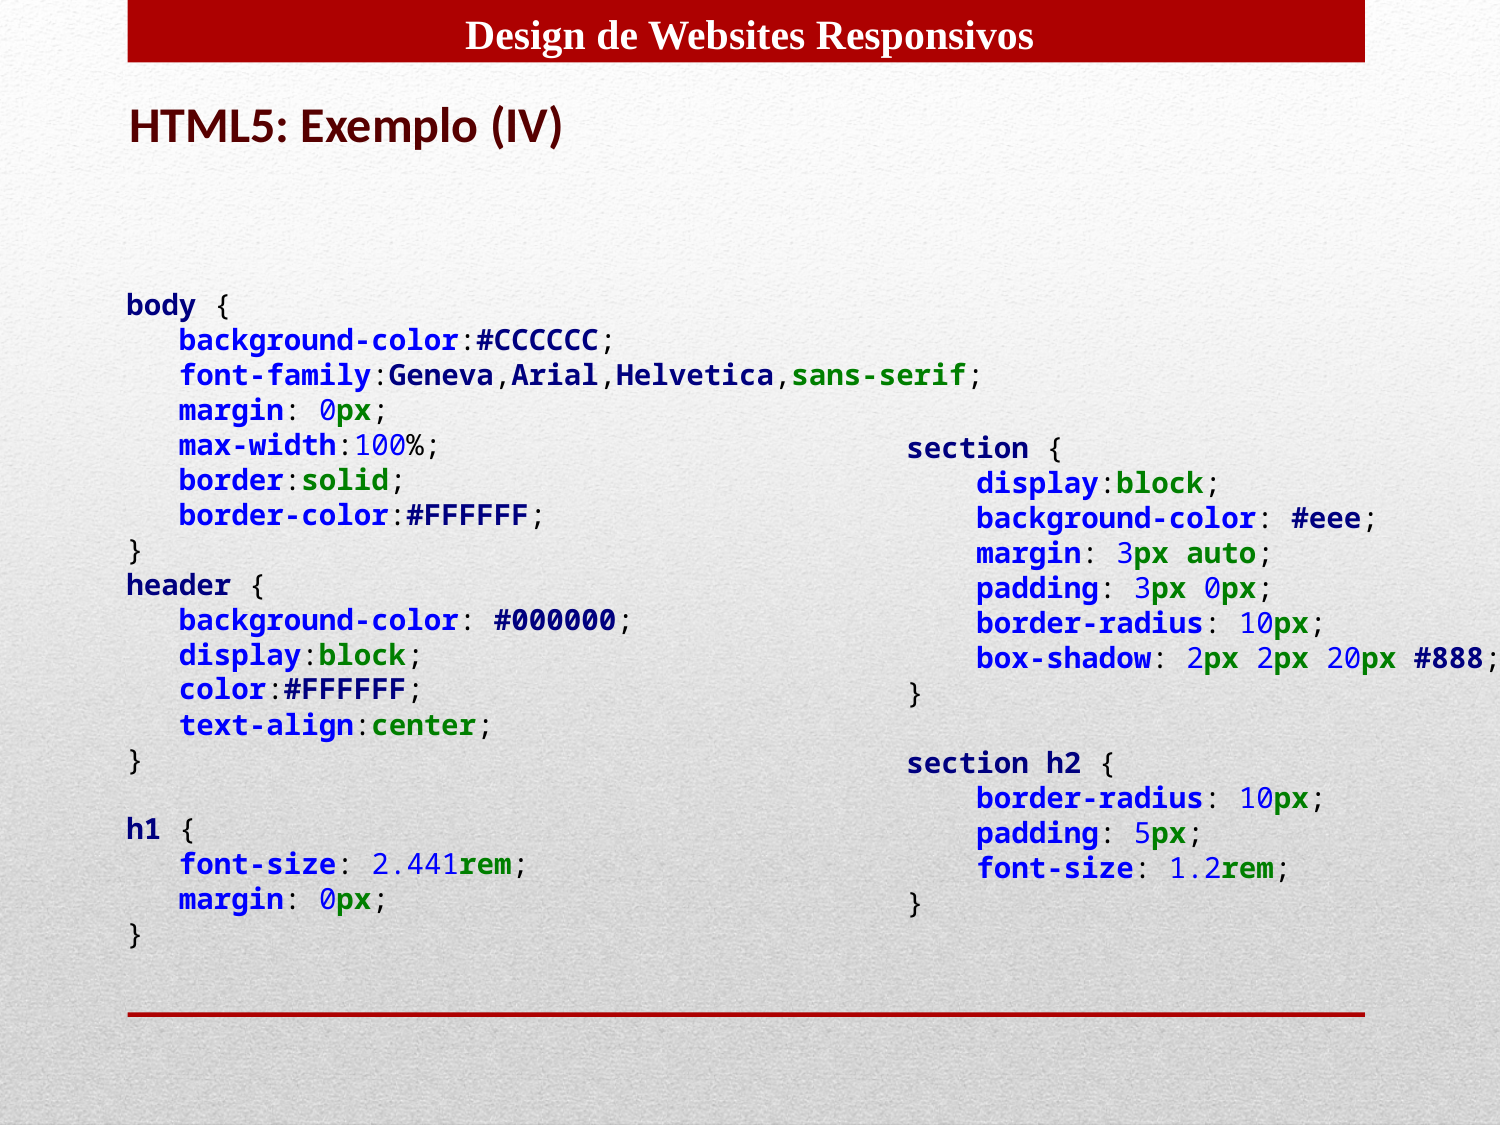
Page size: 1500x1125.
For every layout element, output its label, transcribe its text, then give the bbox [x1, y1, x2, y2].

text_box section { display:block; background-color: #eee; margin: 3px auto; padding: 3px 0px; border-radius: 10px; box-shadow: 2px 2px 20px #888; } section h2 { border-radius: 10px; padding: 5px; font-size: 1.2rem; } [891, 422, 1500, 927]
text_box body { background-color:#CCCCCC; font-family:Geneva,Arial,Helvetica,sans-serif; margin: 0px; max-width:100%; border:solid; border-color:#FFFFFF; } header { background-color: #000000; display:block; color:#FFFFFF; text-align:center; } h1 { font-size: 2.441rem; margin: 0px; } [111, 278, 1231, 993]
text_box HTML5: Exemplo (IV) [114, 85, 579, 160]
